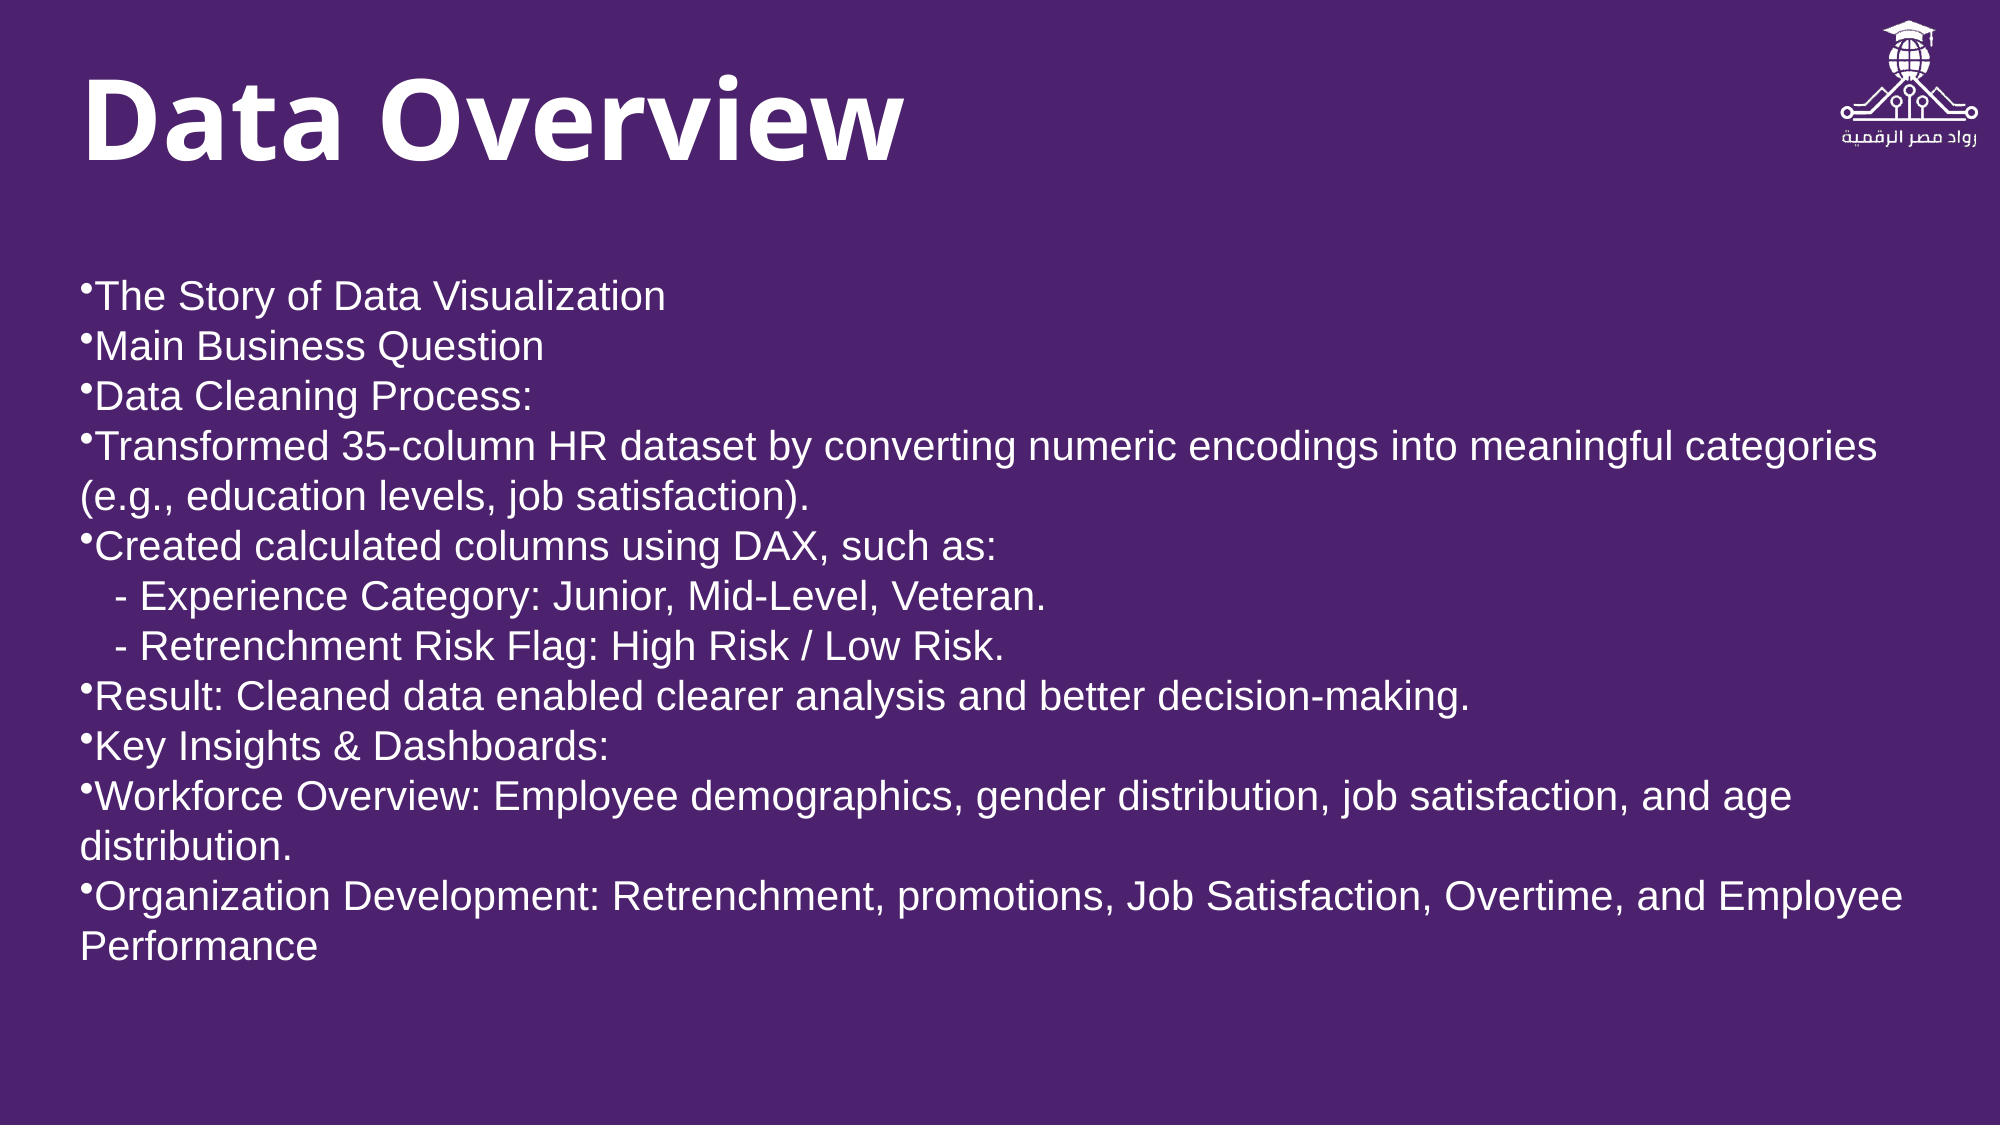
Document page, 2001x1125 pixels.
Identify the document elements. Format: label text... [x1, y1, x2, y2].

text_box The Story of Data Visualization Main Business Question Data Cleaning Process: Transformed 35-column HR dataset by converting numeric encodings into meaningful categories (e.g., education levels, job satisfaction). Created calculated columns using DAX, such as: - Experience Category: Junior, Mid-Level, Veteran. - Retrenchment Risk Flag: High Risk / Low Risk. Result: Cleaned data enabled clearer analysis and better decision-making. Key Insights & Dashboards: Workforce Overview: Employee demographics, gender distribution, job satisfaction, and age distribution. Organization Development: Retrenchment, promotions, Job Satisfaction, Overtime, and Employee Performance [64, 261, 1970, 1027]
picture [1815, 0, 2000, 184]
text_box Data Overview [64, 40, 1467, 191]
